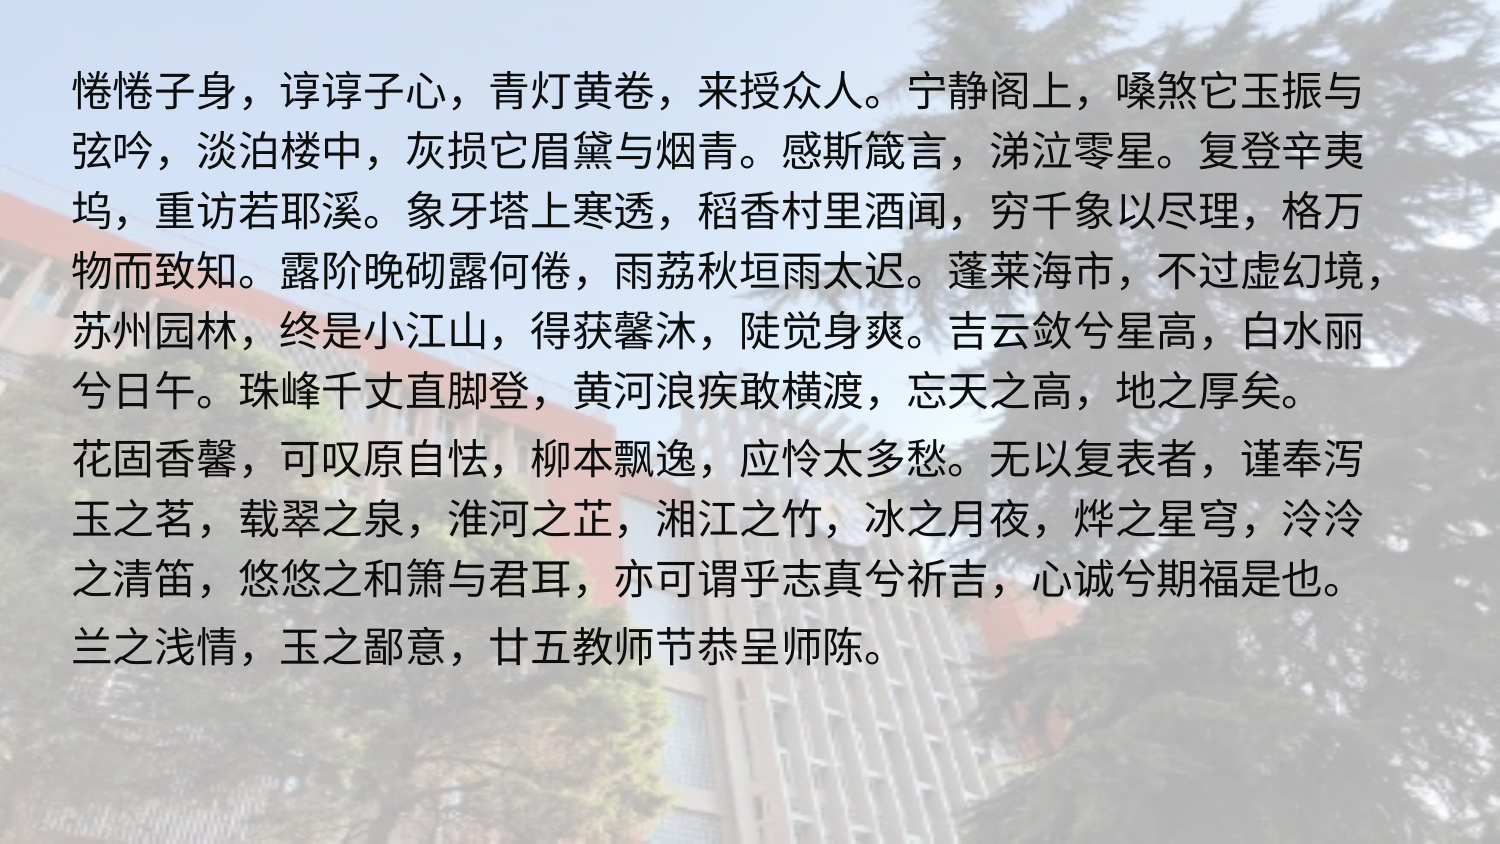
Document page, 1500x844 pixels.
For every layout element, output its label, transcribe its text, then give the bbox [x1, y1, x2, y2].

list 惓惓子身，谆谆子心，青灯黄卷，来授众人。宁静阁上，嗓煞它玉振与弦吟，淡泊楼中，灰损它眉黛与烟青。感斯箴言，涕泣零星。复登辛夷坞，重访若耶溪。象牙塔上寒透，稻香村里酒闻，穷千象以尽理，格万物而致知。露阶晚砌露何倦，雨荔秋垣雨太迟。蓬莱海市，不过虚幻境，苏州园林，终是小江山，得获馨沐，陡觉身爽。吉云敛兮星高，白水丽兮日午。珠峰千丈直脚登，黄河浪疾敢横渡，忘天之高，地之厚矣。 花固香馨，可叹原自怯，柳本飘逸，应怜太多愁。无以复表者，谨奉泻玉之茗，载翠之泉，淮河之芷，湘江之竹，冰之月夜，烨之星穹，泠泠之清笛，悠悠之和箫与君耳，亦可谓乎志真兮祈吉，心诚兮期福是也。 兰之浅情，玉之鄙意，廿五教师节恭呈师陈。 [0, 46, 1418, 739]
